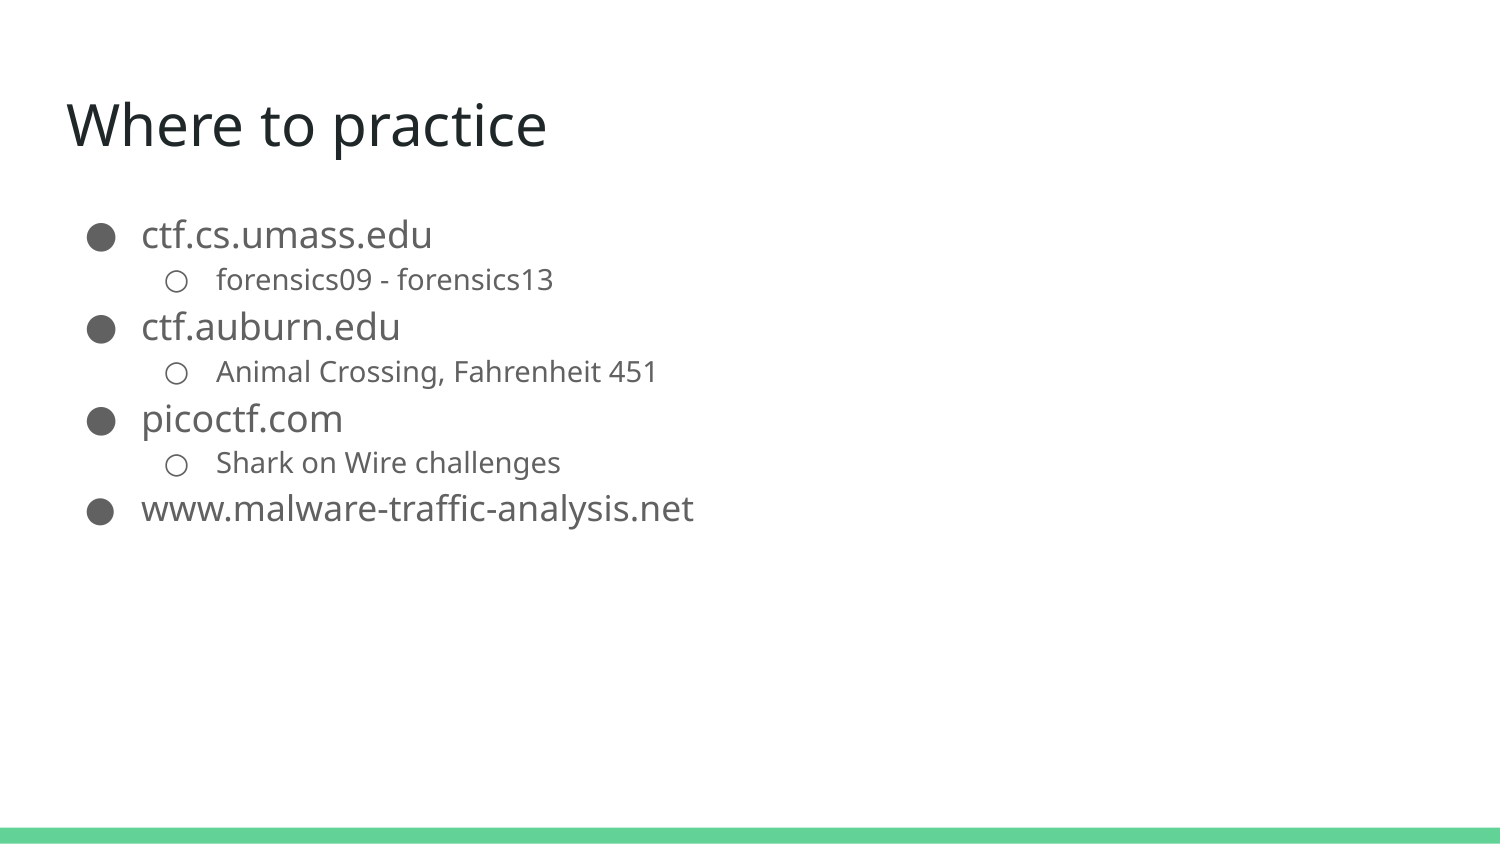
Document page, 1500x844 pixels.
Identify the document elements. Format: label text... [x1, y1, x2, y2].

list ctf.cs.umass.edu forensics09 - forensics13 ctf.auburn.edu Animal Crossing, Fahrenheit 451 picoctf.com Shark on Wire challenges www.malware-traffic-analysis.net [51, 189, 1449, 750]
title Where to practice [51, 72, 1449, 167]
